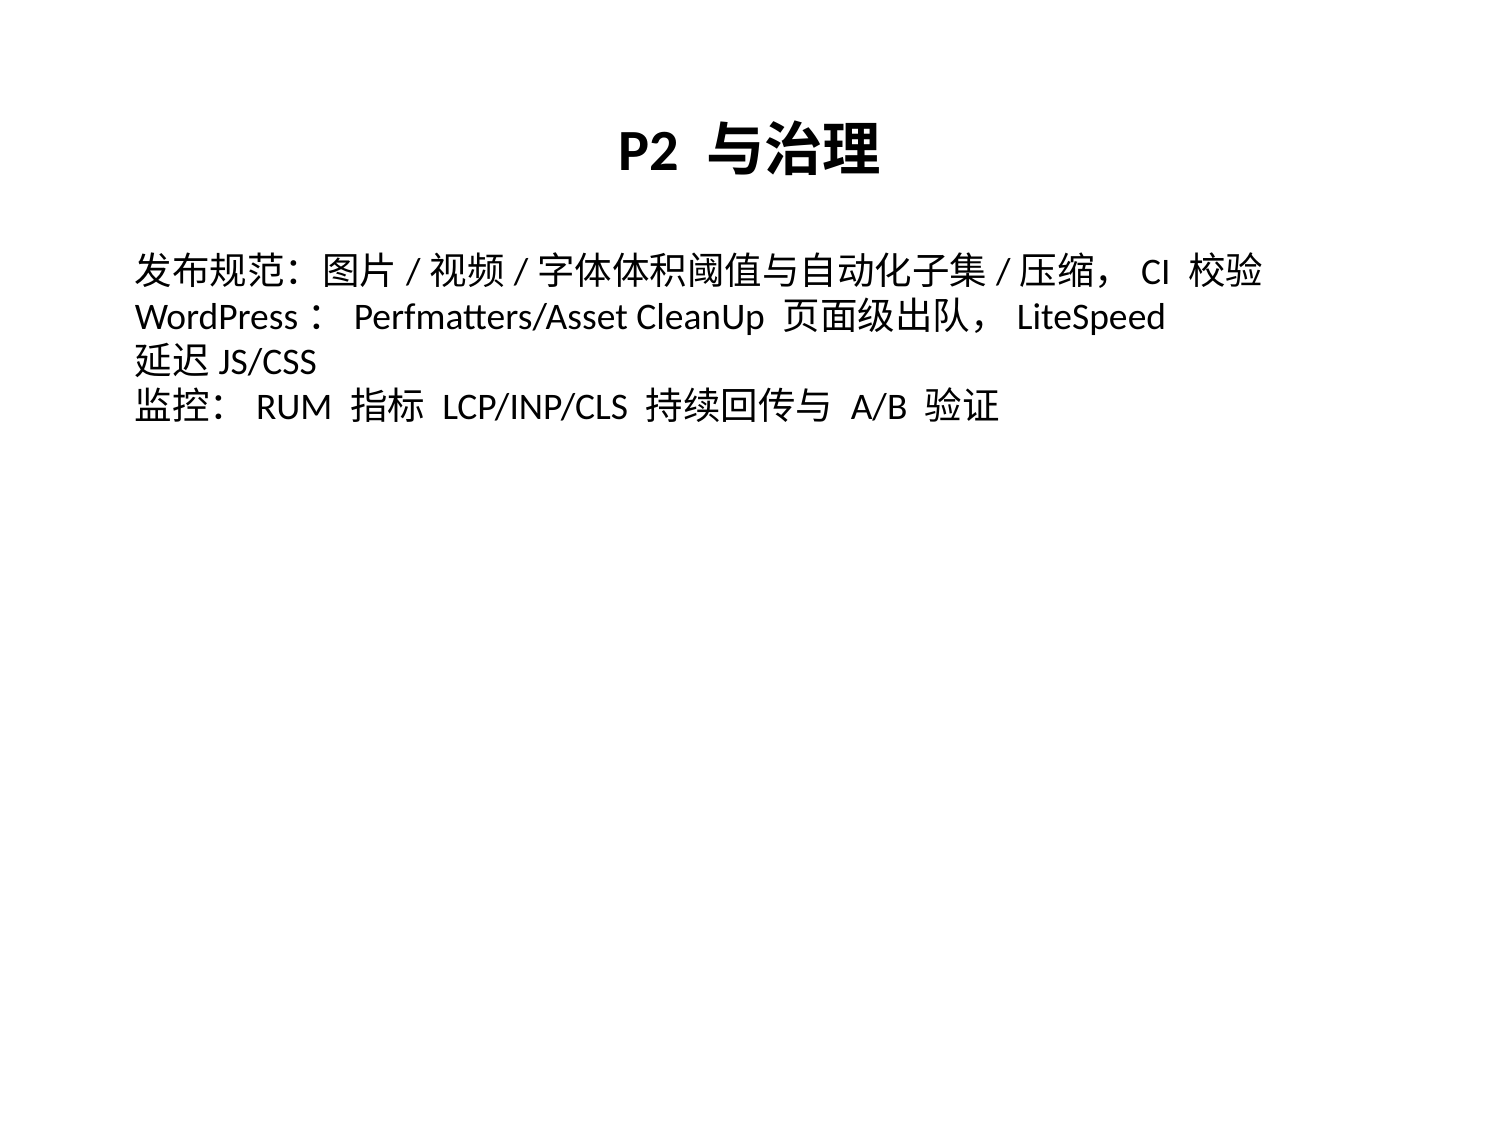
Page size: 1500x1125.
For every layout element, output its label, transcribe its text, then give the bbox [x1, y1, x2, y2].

text_box P2 与治理 [603, 104, 897, 190]
text_box 发布规范：图片/视频/字体体积阈值与自动化子集/压缩，CI 校验 WordPress：Perfmatters/Asset CleanUp 页面级出队，LiteSpeed 延迟JS/CSS 监控：RUM 指标 LCP/INP/CLS 持续回传与 A/B 验证 [119, 239, 1380, 435]
